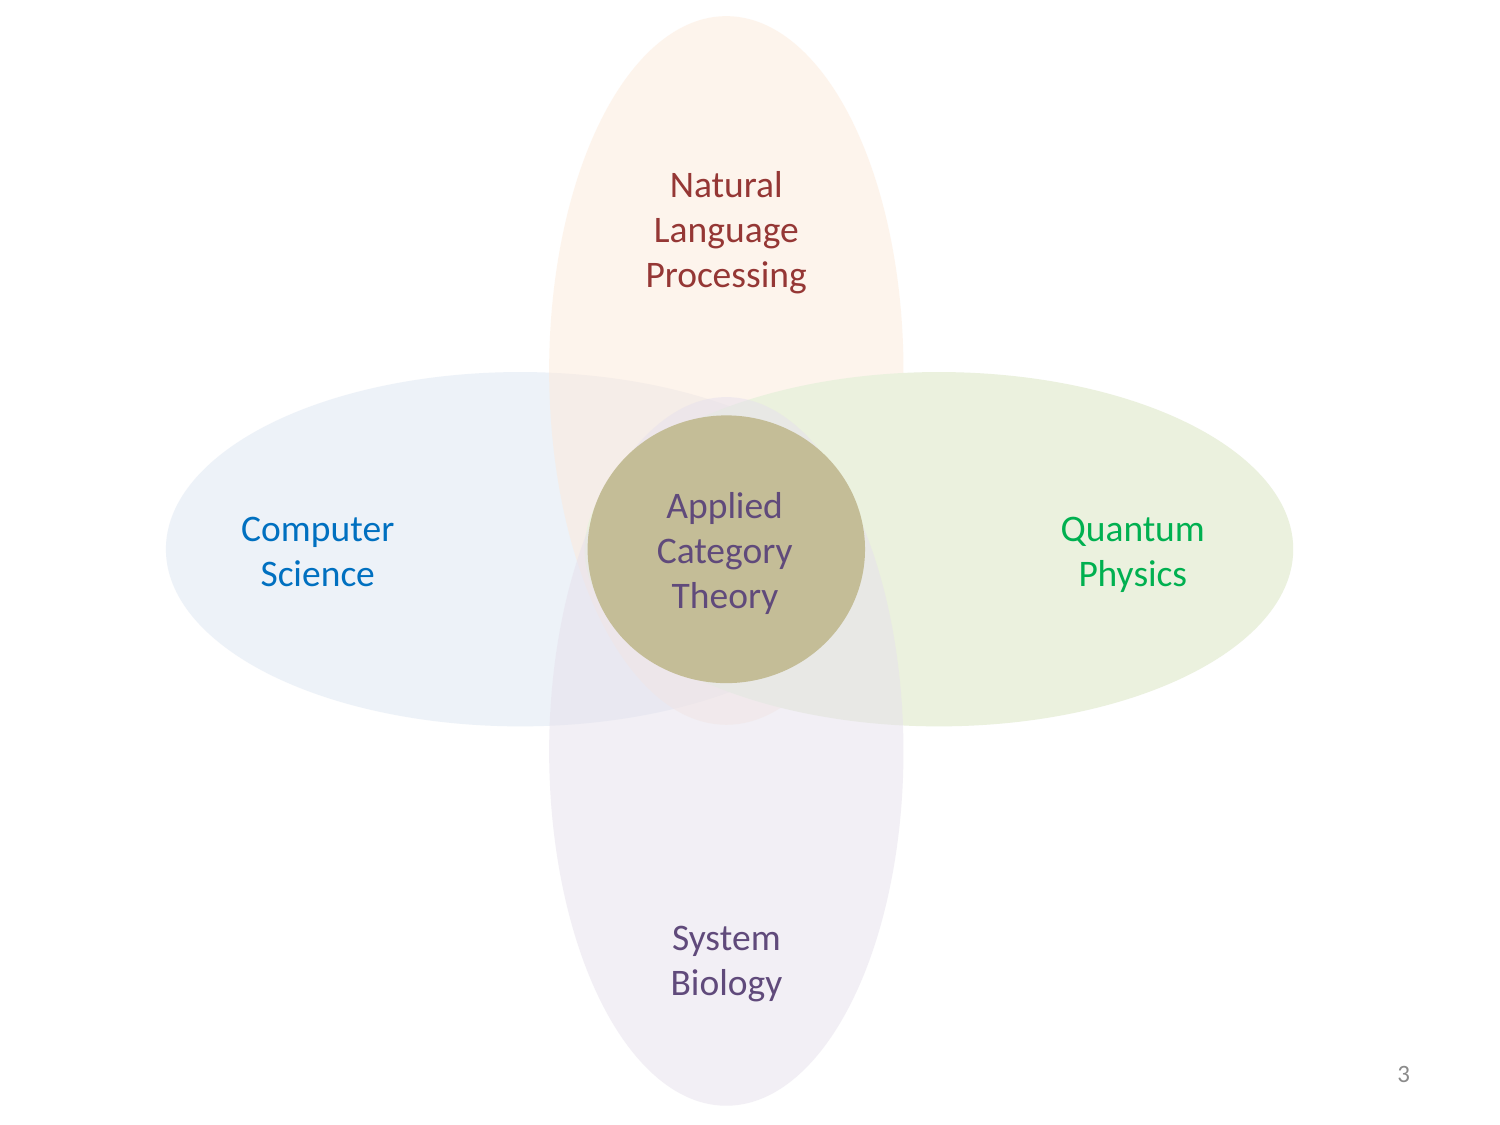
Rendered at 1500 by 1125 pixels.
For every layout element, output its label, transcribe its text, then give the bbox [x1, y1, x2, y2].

text_box Computer Science [206, 496, 429, 601]
slide_number 3 [1074, 1042, 1425, 1103]
text_box [750, 369, 1296, 729]
text_box [163, 369, 574, 729]
text_box [585, 413, 868, 686]
text_box Natural Language Processing [596, 153, 856, 303]
text_box [547, 14, 906, 560]
text_box [632, 394, 819, 447]
text_box [547, 526, 906, 1108]
text_box Applied Category Theory [613, 473, 837, 624]
text_box Quantum Physics [1021, 496, 1244, 601]
text_box System Biology [615, 905, 838, 1010]
